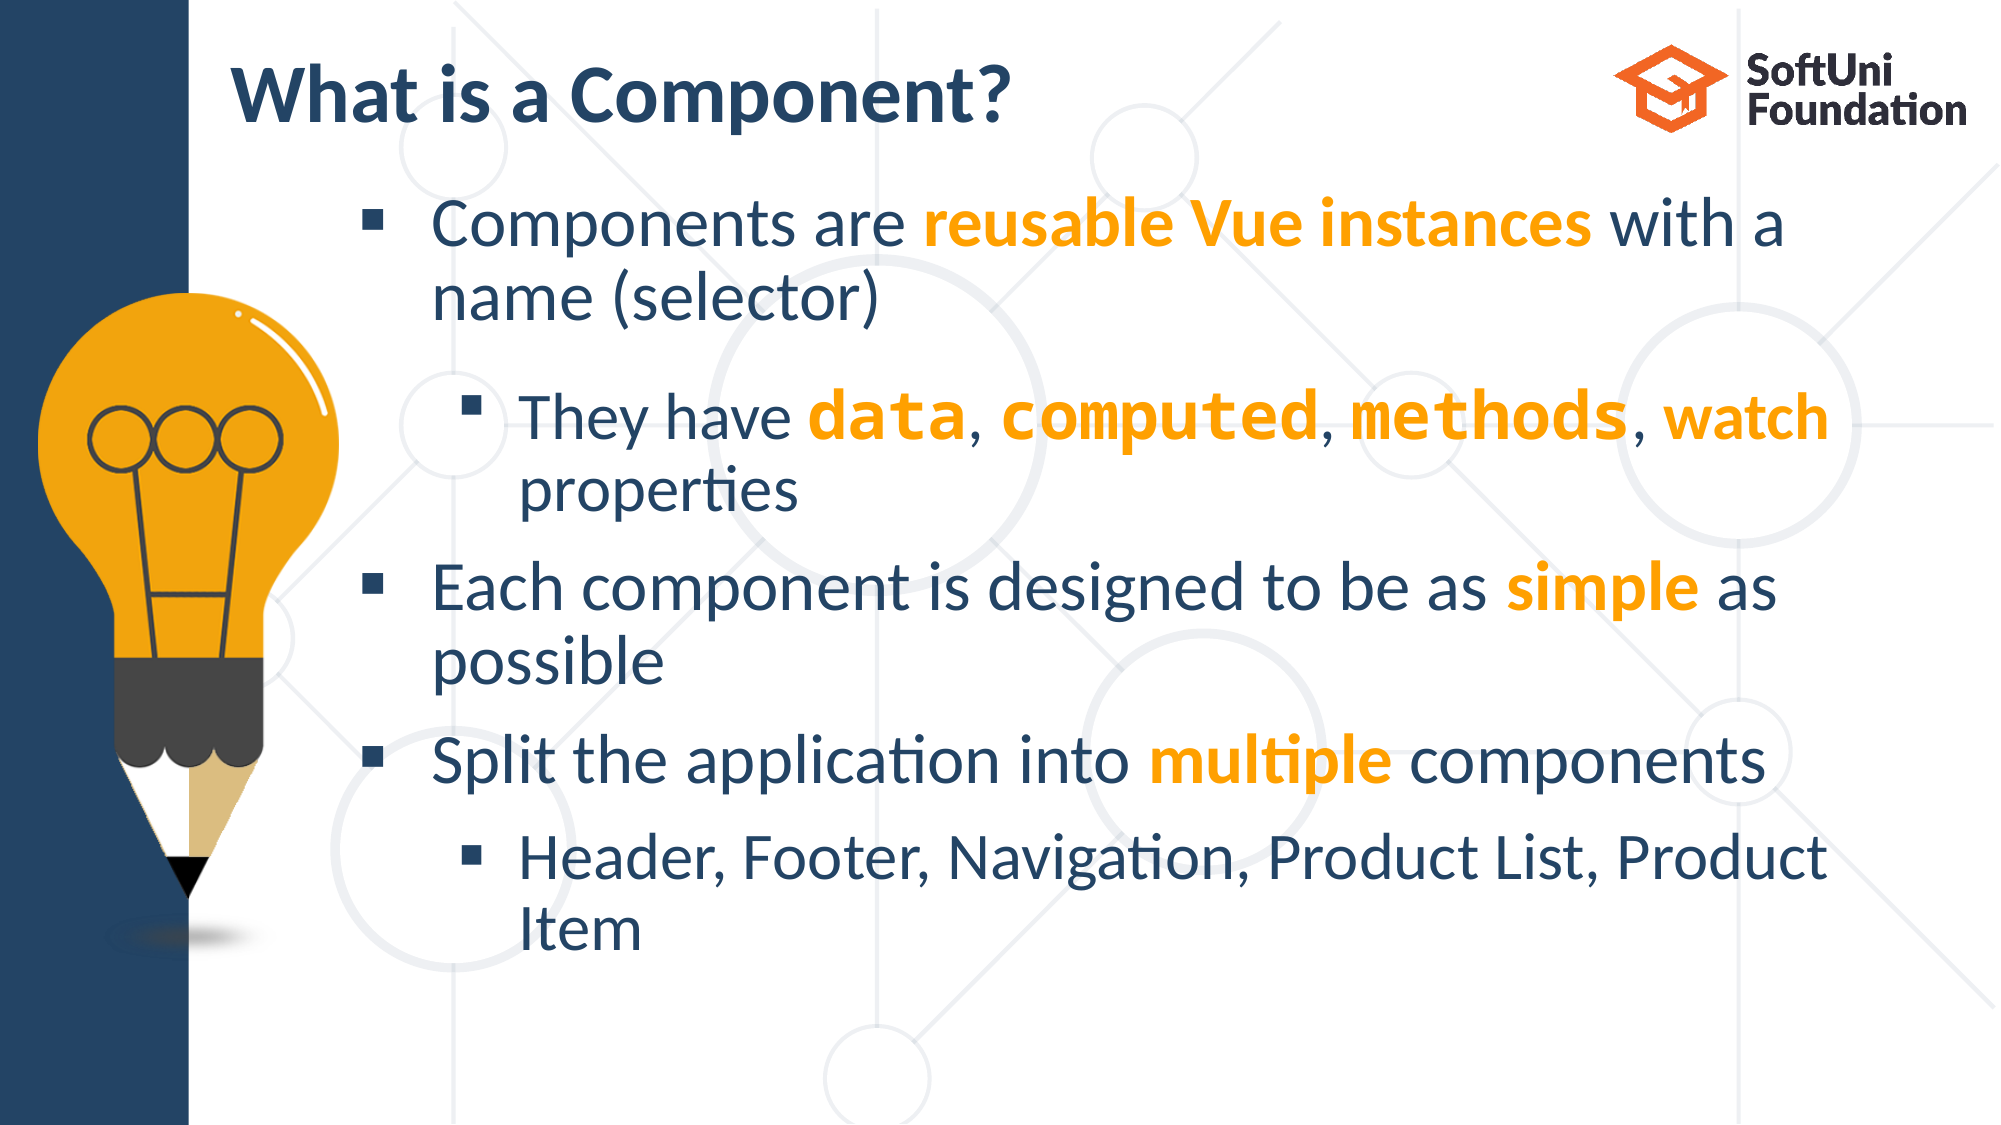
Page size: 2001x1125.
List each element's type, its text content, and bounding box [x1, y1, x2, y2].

picture [38, 293, 338, 961]
picture [1613, 44, 1966, 133]
list Components are reusable Vue instances with a name (selector) They have data, computed, methods, watch properties Each component is designed to be as simple as possible Split the application into multiple components Header, Footer, Navigation, Product List, Product Item [338, 183, 1968, 1104]
title What is a Component? [212, 16, 1591, 162]
